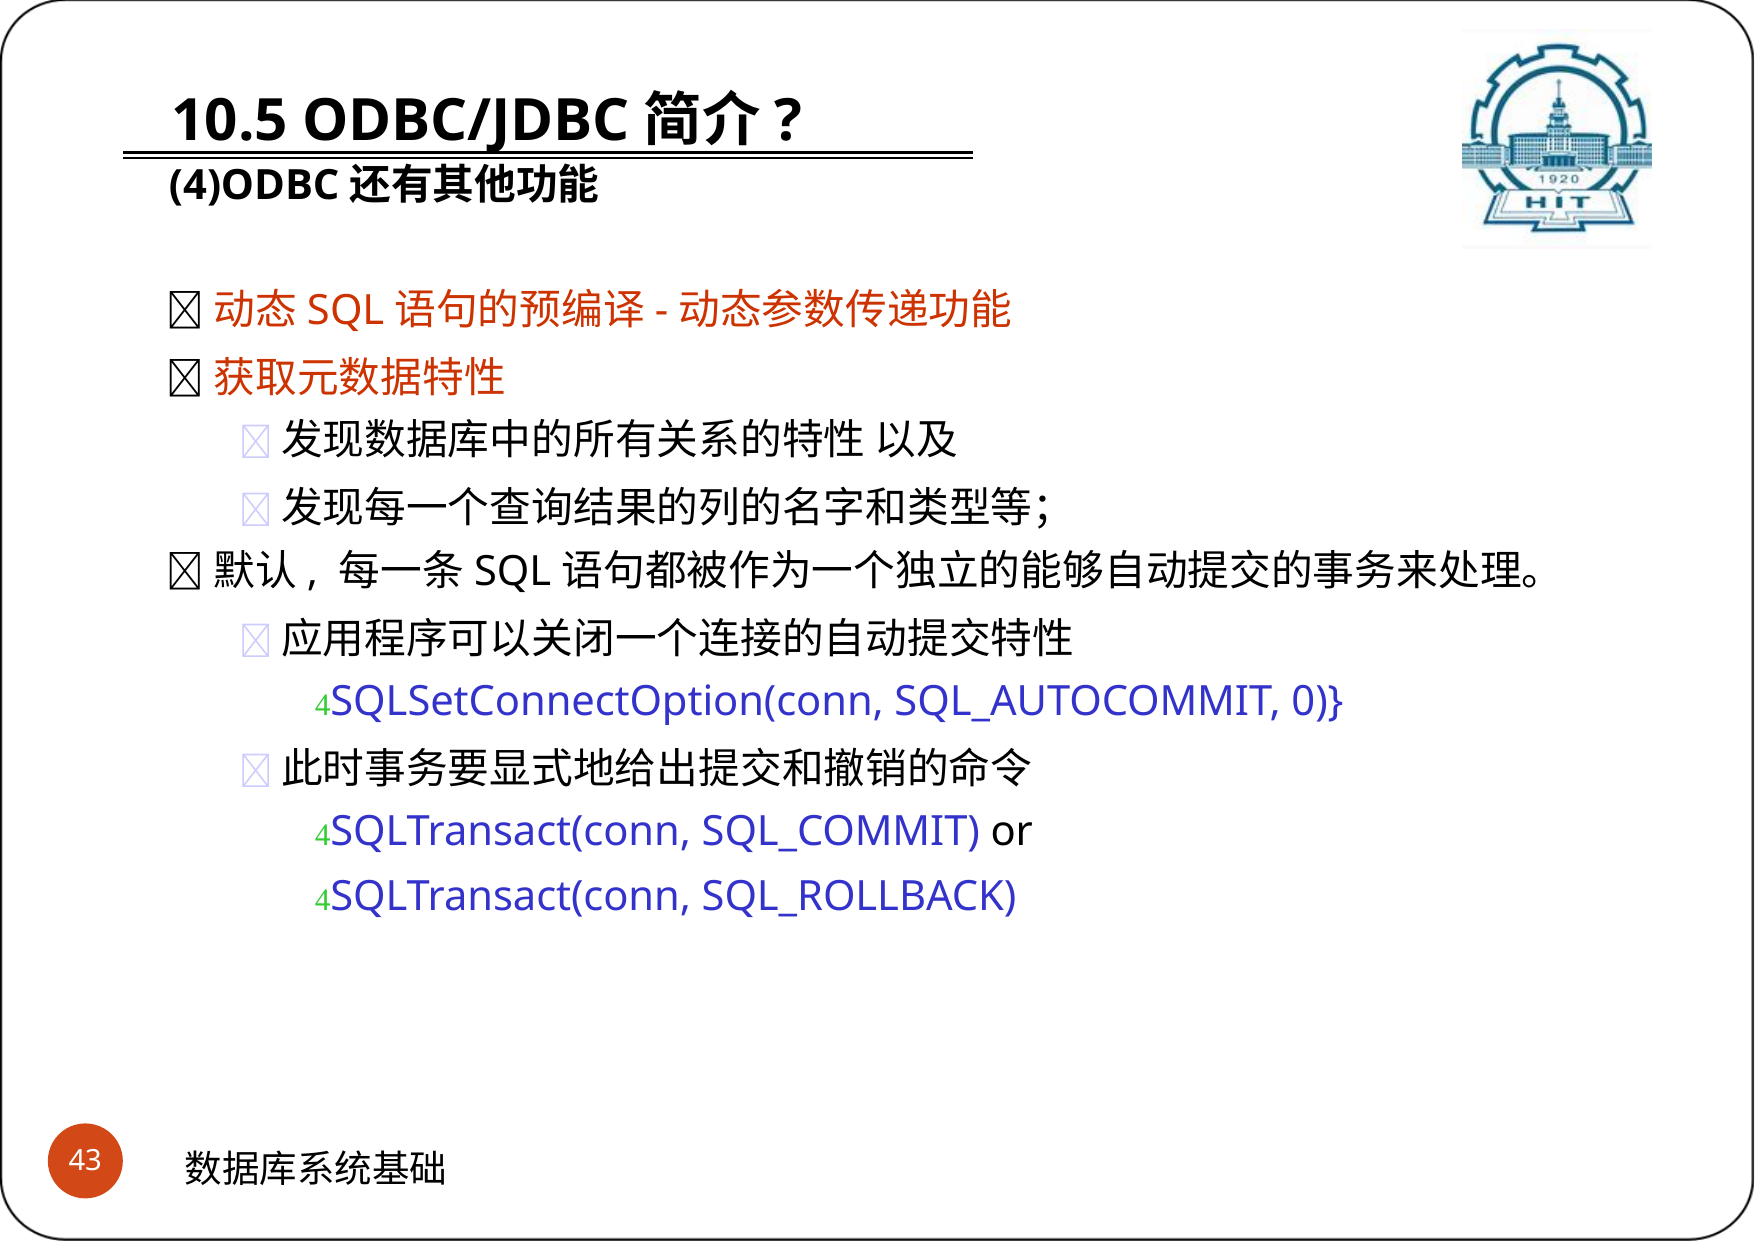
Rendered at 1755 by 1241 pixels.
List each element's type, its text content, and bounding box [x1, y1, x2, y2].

title 10.5 ODBC/JDBC简介? [171, 81, 1583, 289]
list 动态SQL语句的预编译-动态参数传递功能 获取元数据特性 发现数据库中的所有关系的特性 以及 发现每一个查询结果的列的名字和类型等； 默认, 每一条SQL语句都被作为一个独立的能够自动提交的事务来处理。 应用程序可以关闭一个连接的自动提交特性 SQLSetConnectOption(conn, SQL_AUTOCOMMIT, 0)} 此时事务要显式地给出提交和撤销的命令 SQLTransact(conn, SQL_COMMIT) or SQLTransact(conn, SQL_ROLLBACK) [166, 282, 1559, 988]
picture [0, 0, 1755, 1241]
text_box (4)ODBC还有其他功能? [166, 158, 621, 209]
